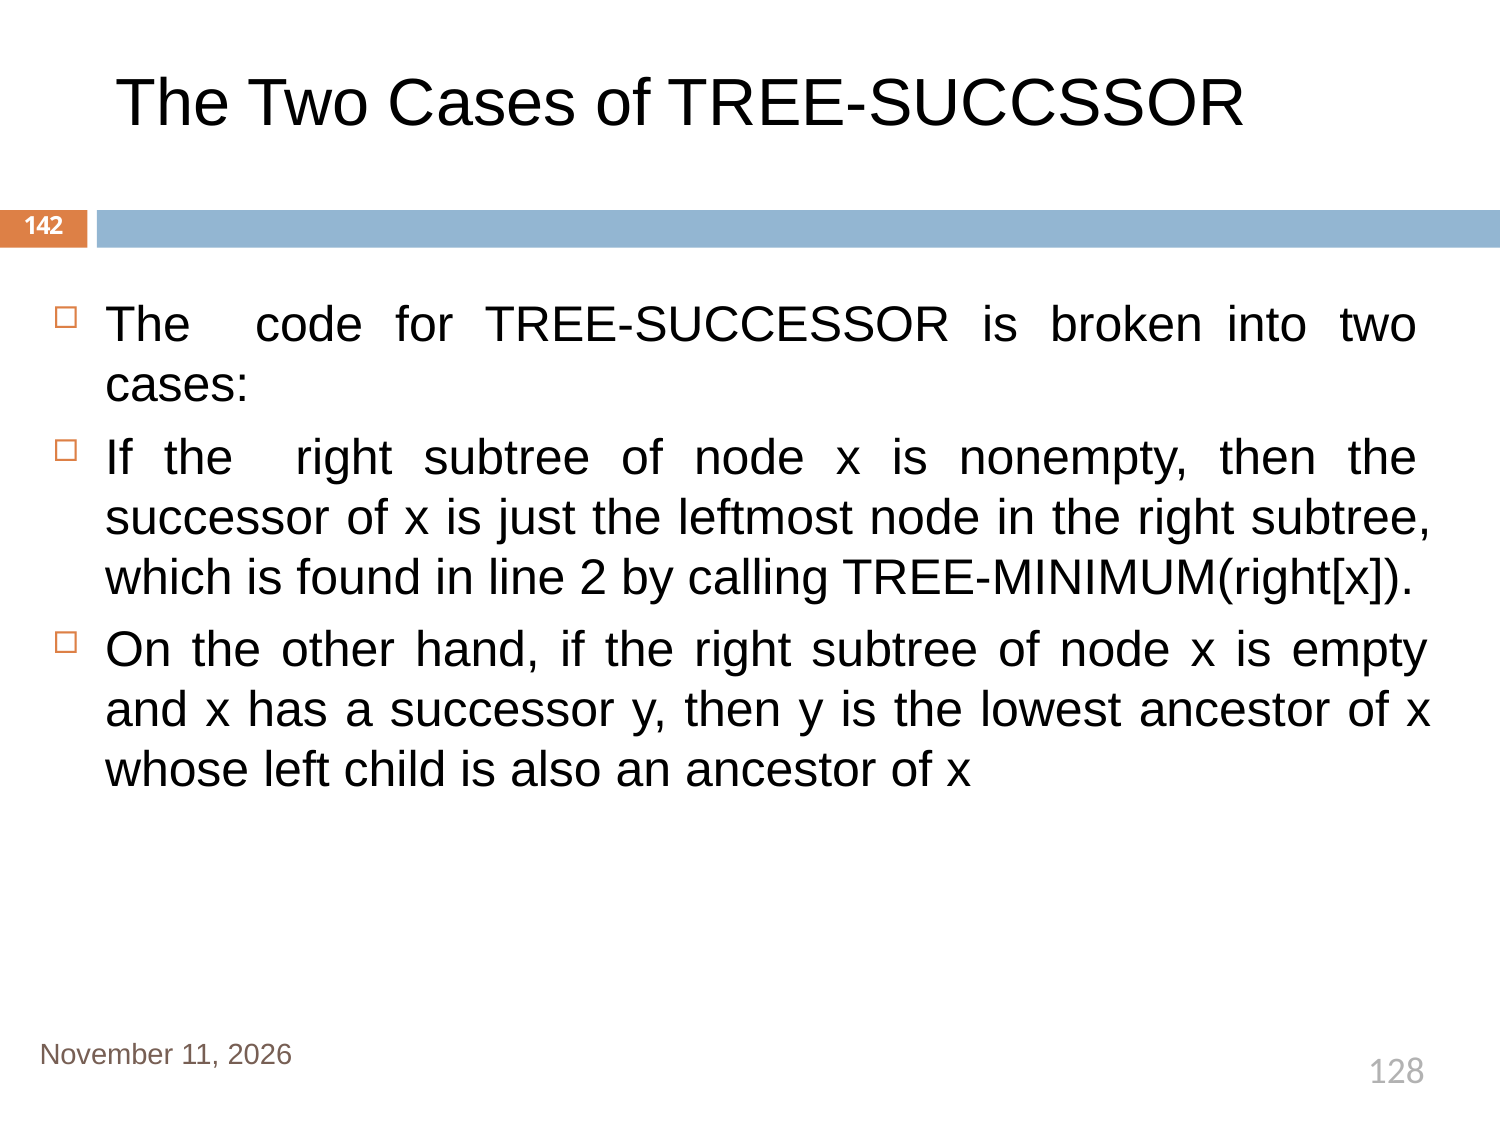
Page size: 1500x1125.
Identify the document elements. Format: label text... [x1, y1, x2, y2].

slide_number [37, 1037, 386, 1125]
text_box 142 [21, 207, 66, 240]
slide_number 128 [1080, 1046, 1425, 1103]
title The Two Cases of TREE-SUCCSSOR [104, 56, 1396, 247]
text_box The code for TREE-SUCCESSOR is broken into two cases: If the right subtree of node x is nonempty, then the successor of x is just the leftmost node in the right subtree, which is found in line 2 by calling TREE-MINIMUM(right[x]). On the other hand, if the right subtree of node x is empty and x has a successor y, then y is the lowest ancestor of x whose left child is also an ancestor of x [50, 289, 1450, 797]
